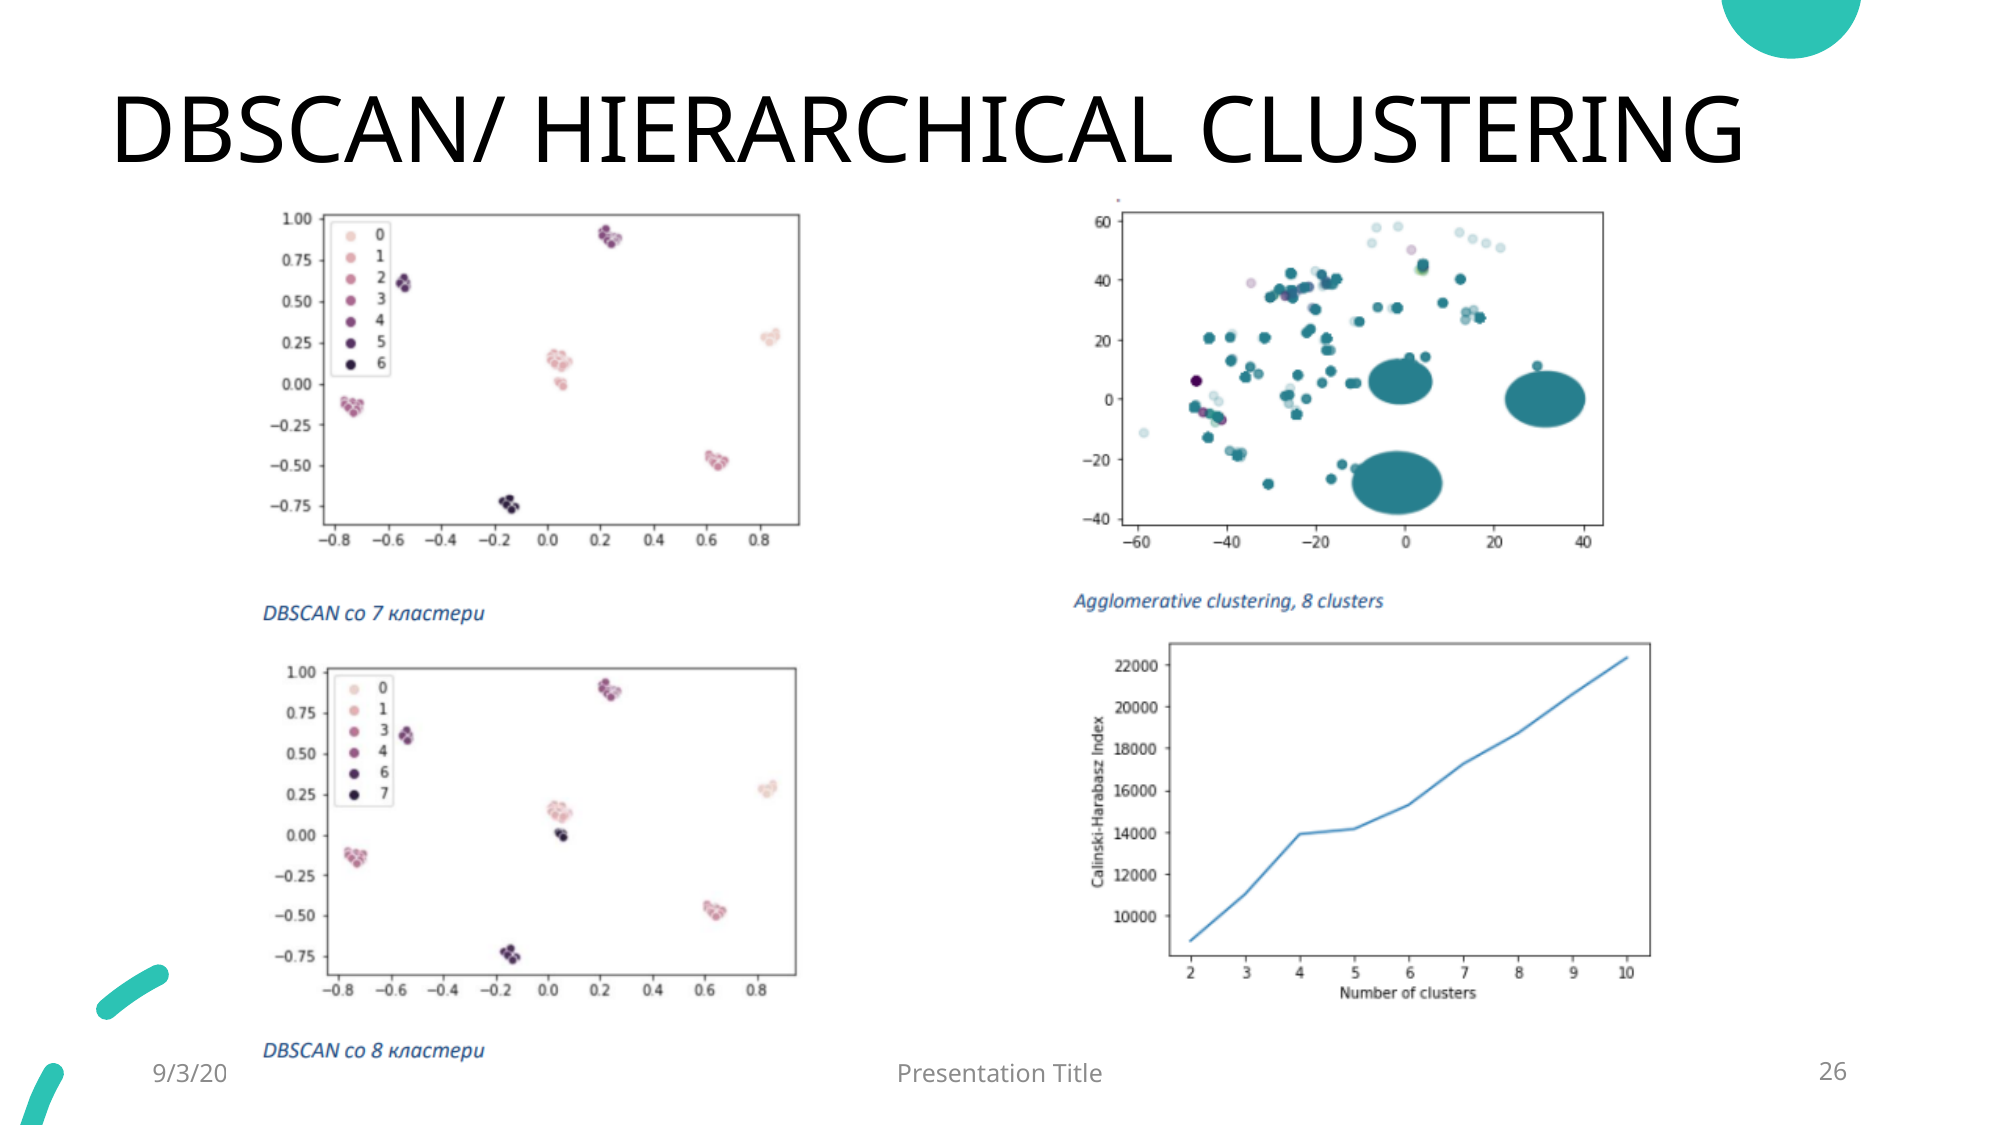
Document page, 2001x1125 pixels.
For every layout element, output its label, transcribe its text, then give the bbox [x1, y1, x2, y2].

footer Presentation Title [662, 1042, 1338, 1103]
picture [226, 187, 848, 1097]
picture [1031, 193, 1742, 1018]
title DBSCAN/ HIERARCHICAL CLUSTERING [94, 24, 1820, 242]
slide_number 26 [1412, 1042, 1863, 1103]
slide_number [137, 1042, 588, 1103]
